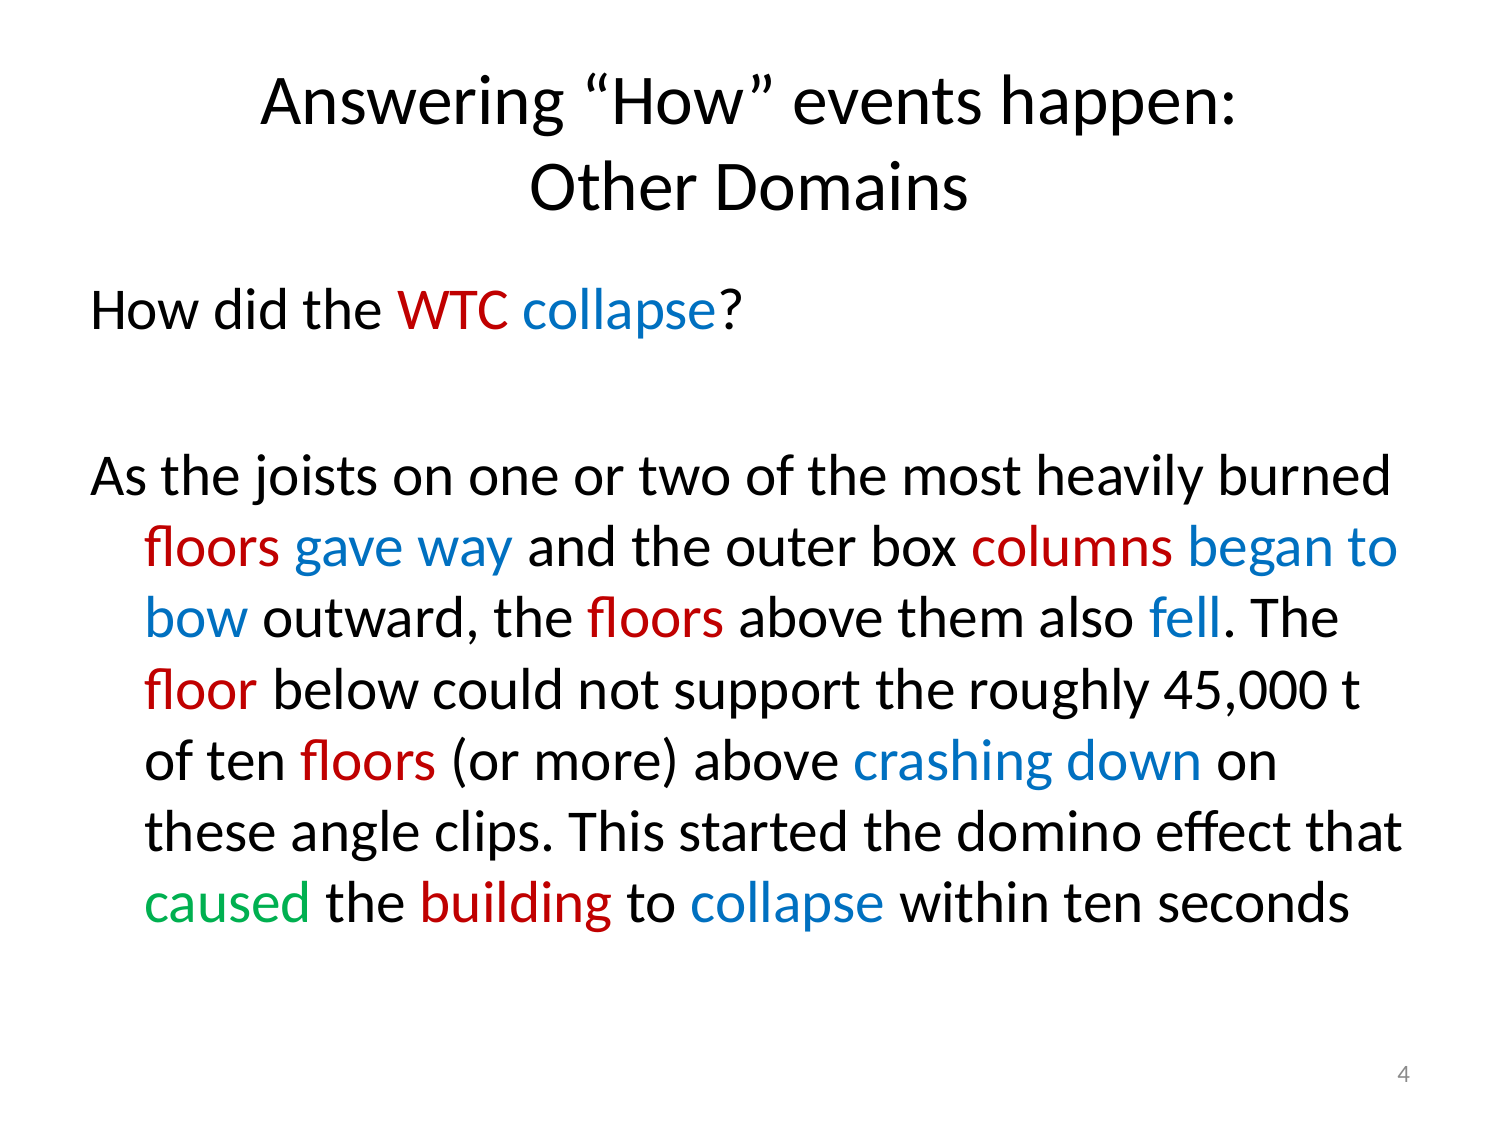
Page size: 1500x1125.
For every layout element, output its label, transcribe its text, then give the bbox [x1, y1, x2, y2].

list How did the WTC collapse? As the joists on one or two of the most heavily burned floors gave way and the outer box columns began to bow outward, the floors above them also fell. The floor below could not support the roughly 45,000 t of ten floors (or more) above crashing down on these angle clips. This started the domino effect that caused the building to collapse within ten seconds [75, 262, 1425, 1005]
title Answering “How” events happen: Other Domains [75, 45, 1425, 233]
slide_number 4 [1074, 1042, 1425, 1103]
